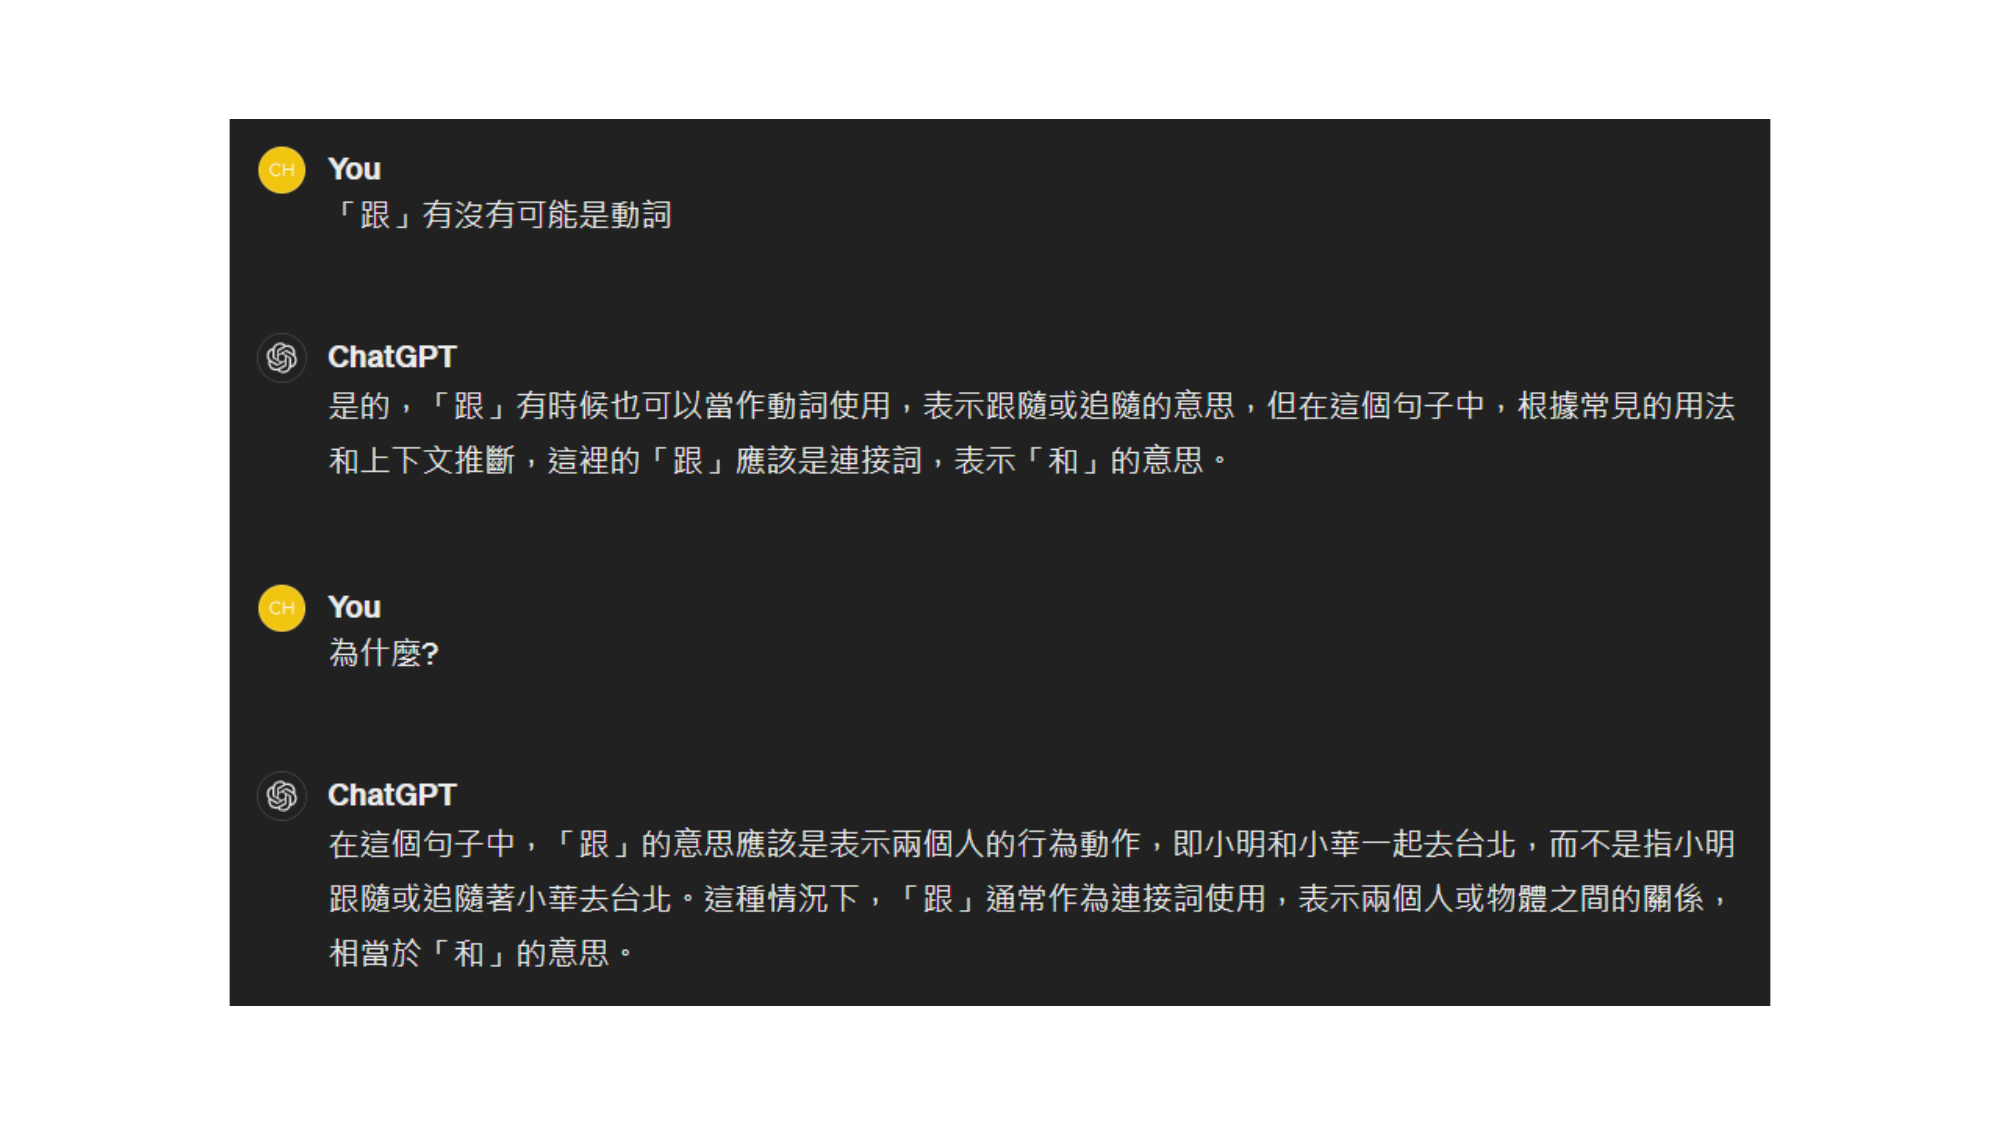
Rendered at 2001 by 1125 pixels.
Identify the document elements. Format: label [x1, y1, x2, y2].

picture [229, 118, 1771, 1006]
